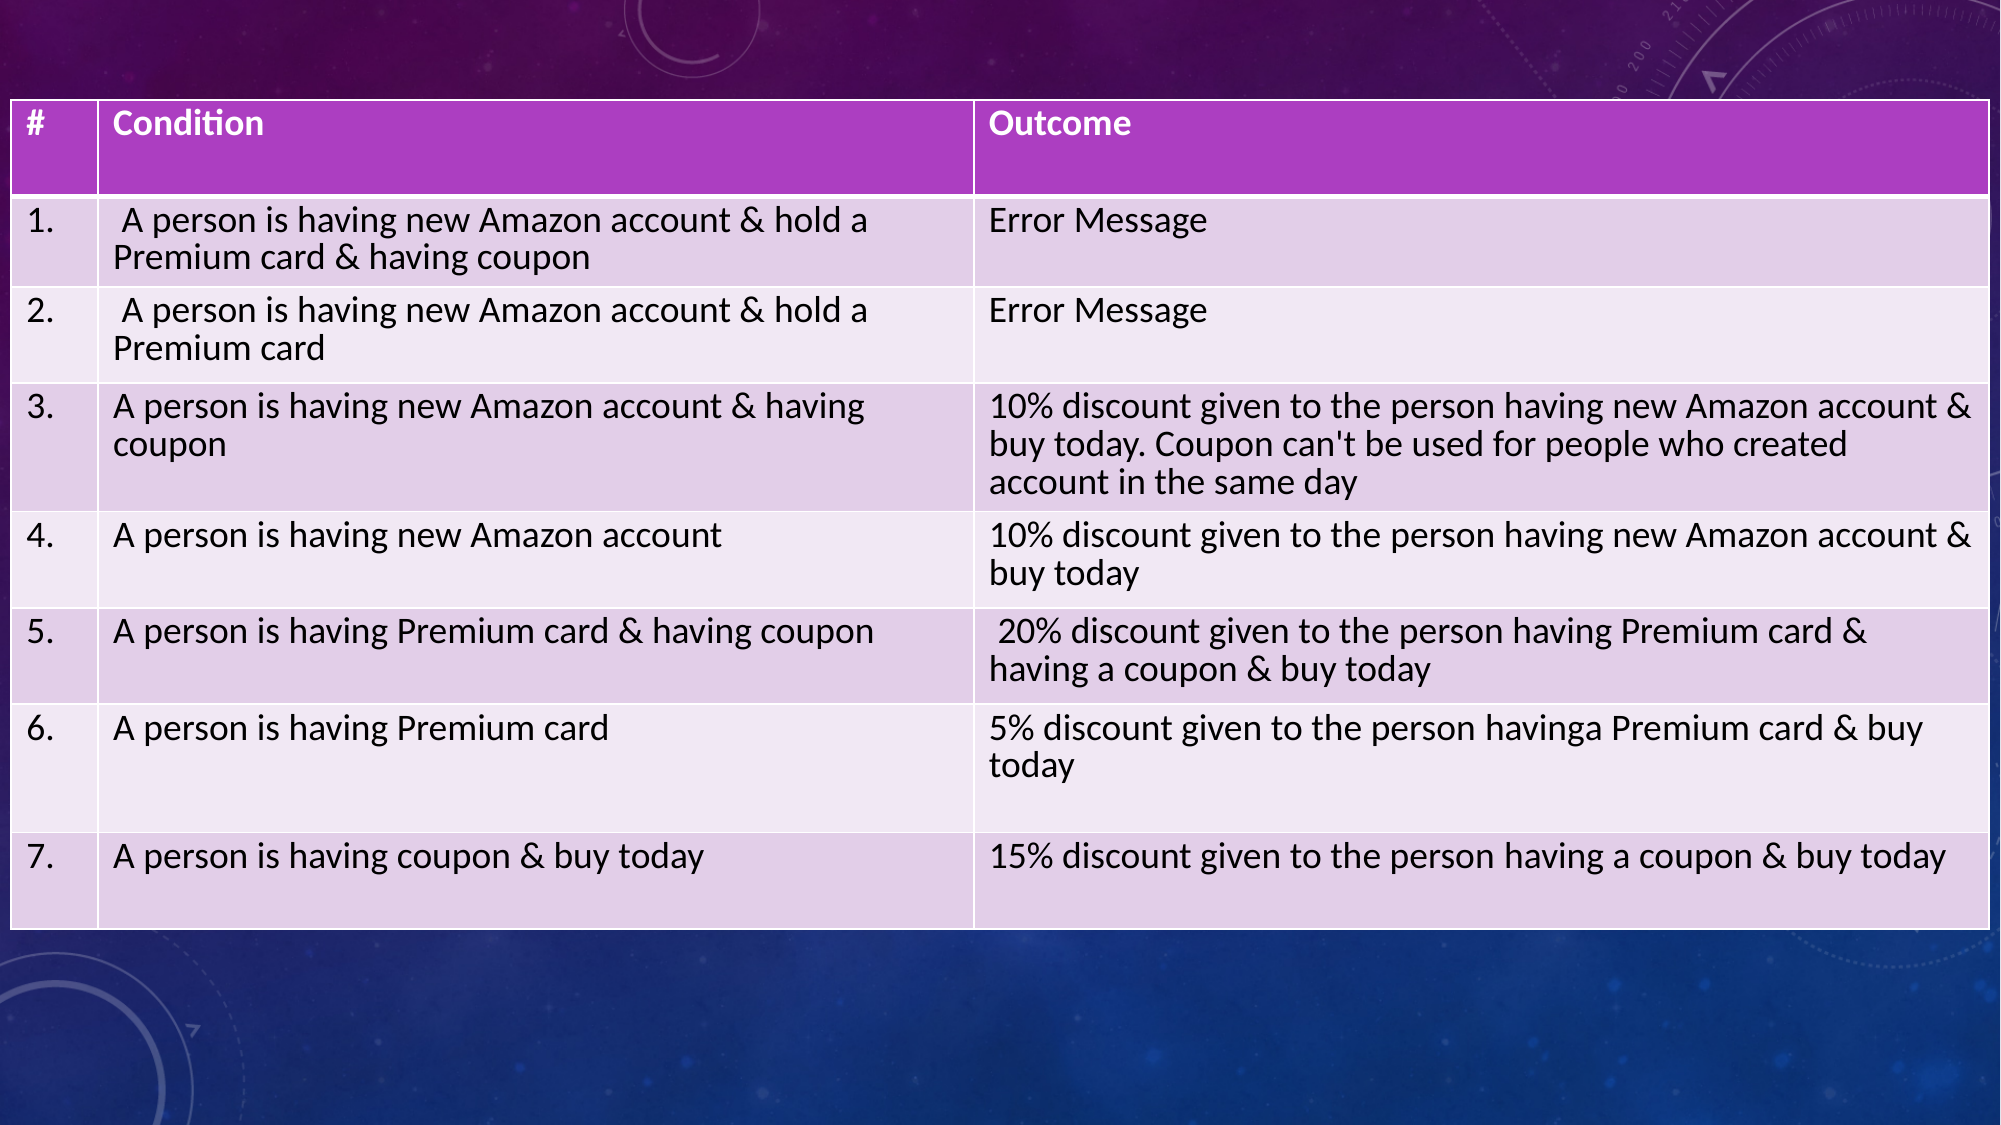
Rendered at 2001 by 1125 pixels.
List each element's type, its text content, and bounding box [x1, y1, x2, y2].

table_cell A person is having new Amazon account & having coupon [99, 384, 973, 511]
table_cell 20% discount given to the person having Premium card & having a coupon & buy today [975, 609, 1988, 703]
table_cell 4. [12, 512, 97, 607]
table_cell A person is having coupon & buy today [99, 833, 973, 928]
table_cell 2. [12, 288, 97, 382]
table_header # [12, 101, 97, 194]
picture [0, 0, 2001, 1125]
table_cell A person is having new Amazon account & hold a Premium card & having coupon [99, 199, 973, 286]
table_cell Error Message [975, 288, 1988, 382]
table_cell 6. [12, 705, 97, 832]
table_header Outcome [975, 101, 1988, 194]
table_cell 5. [12, 609, 97, 703]
table_cell A person is having new Amazon account & hold a Premium card [99, 288, 973, 382]
table_cell 10% discount given to the person having new Amazon account & buy today [975, 512, 1988, 607]
table_cell A person is having Premium card & having coupon [99, 609, 973, 703]
table_header Condition [99, 101, 973, 194]
table_cell 1. [12, 199, 97, 286]
table_cell 3. [12, 384, 97, 511]
table_cell 5% discount given to the person havinga Premium card & buy today [975, 705, 1988, 832]
table_cell 15% discount given to the person having a coupon & buy today [975, 833, 1988, 928]
table_cell A person is having Premium card [99, 705, 973, 832]
table_cell Error Message [975, 199, 1988, 286]
table_cell A person is having new Amazon account [99, 512, 973, 607]
table_cell 7. [12, 833, 97, 928]
table_cell 10% discount given to the person having new Amazon account & buy today. Coupon can't be used for people who created account in the same day [975, 384, 1988, 511]
